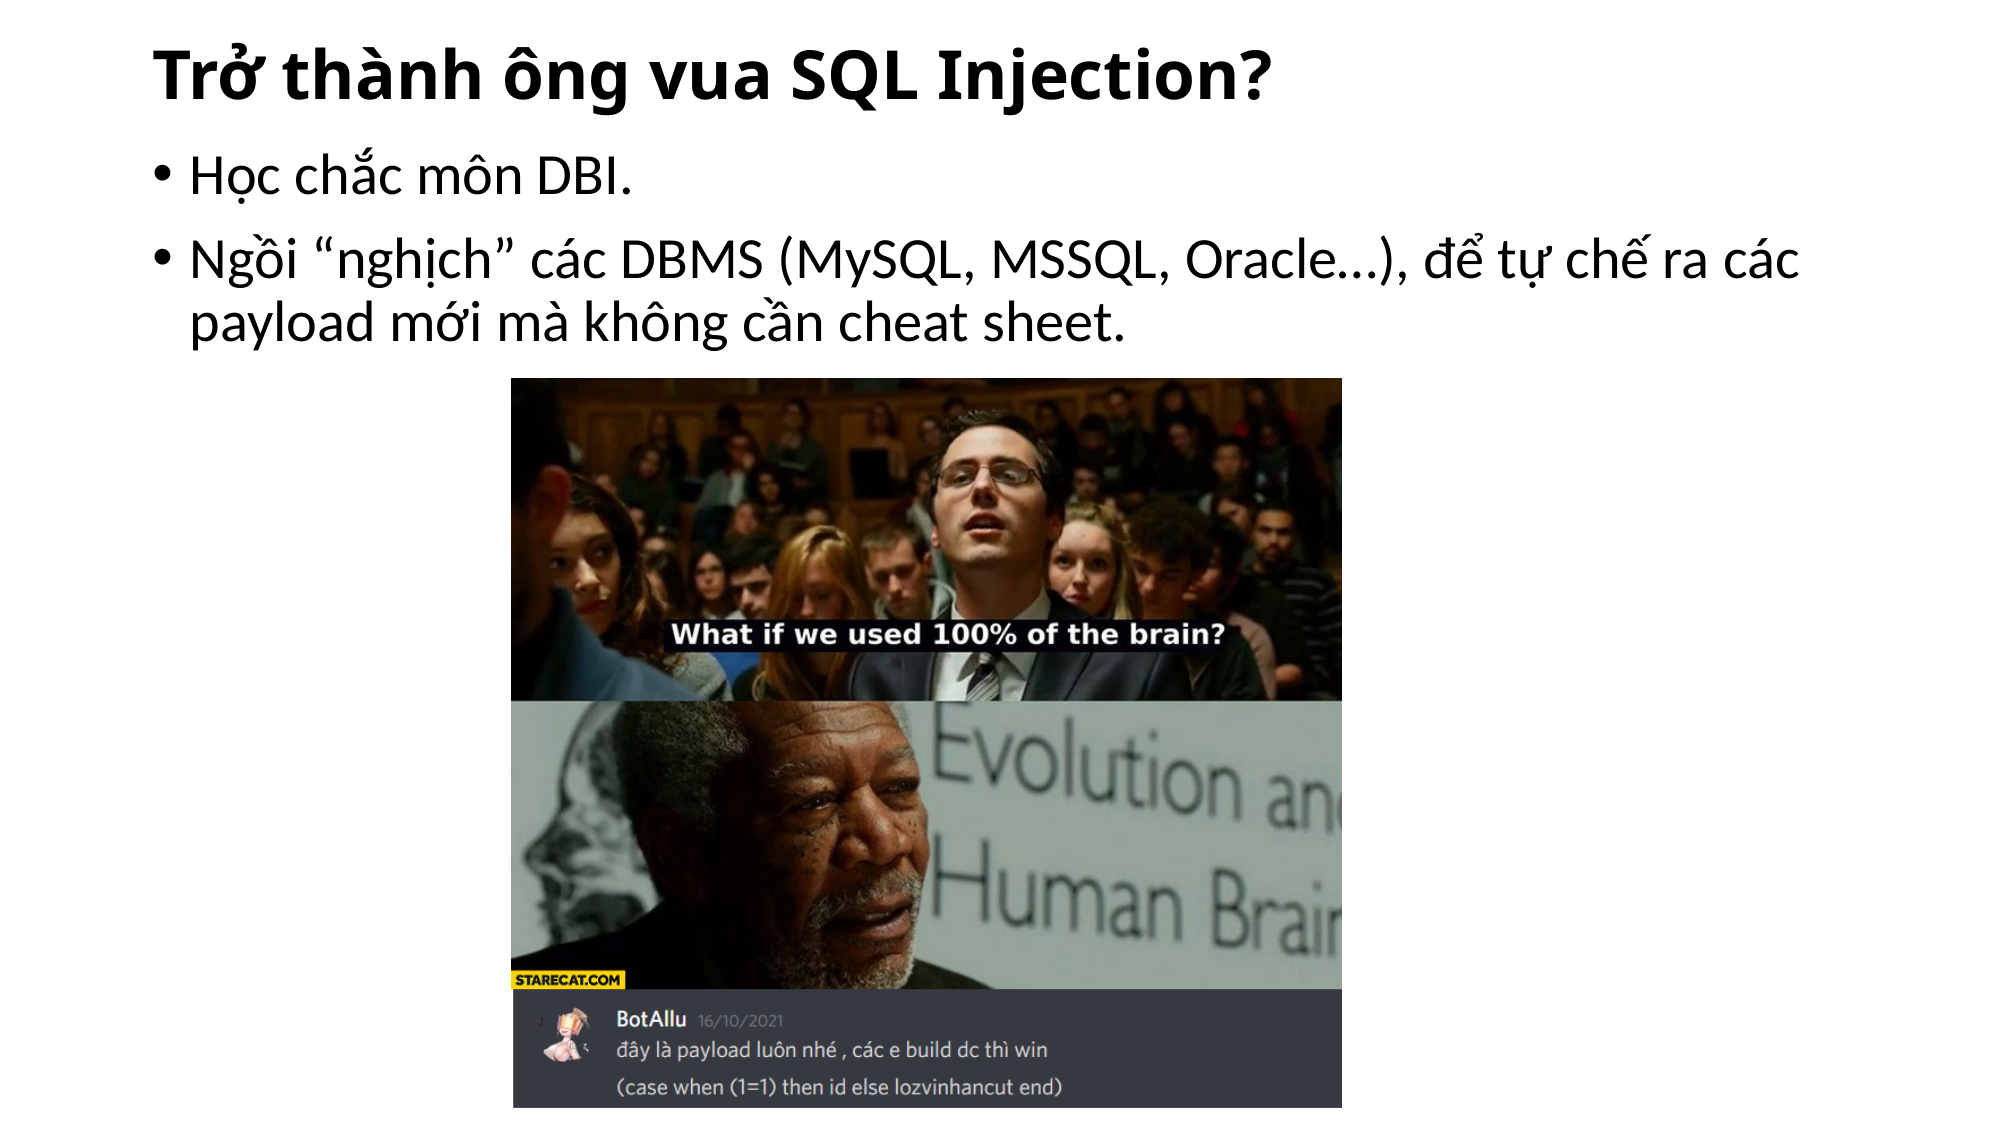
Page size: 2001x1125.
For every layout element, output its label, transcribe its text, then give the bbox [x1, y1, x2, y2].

list Học chắc môn DBI. Ngồi “nghịch” các DBMS (MySQL, MSSQL, Oracle…), để tự chế ra các payload mới mà không cần cheat sheet. [137, 136, 1863, 970]
title Trở thành ông vua SQL Injection? [137, 33, 1863, 122]
picture [511, 378, 1342, 1125]
